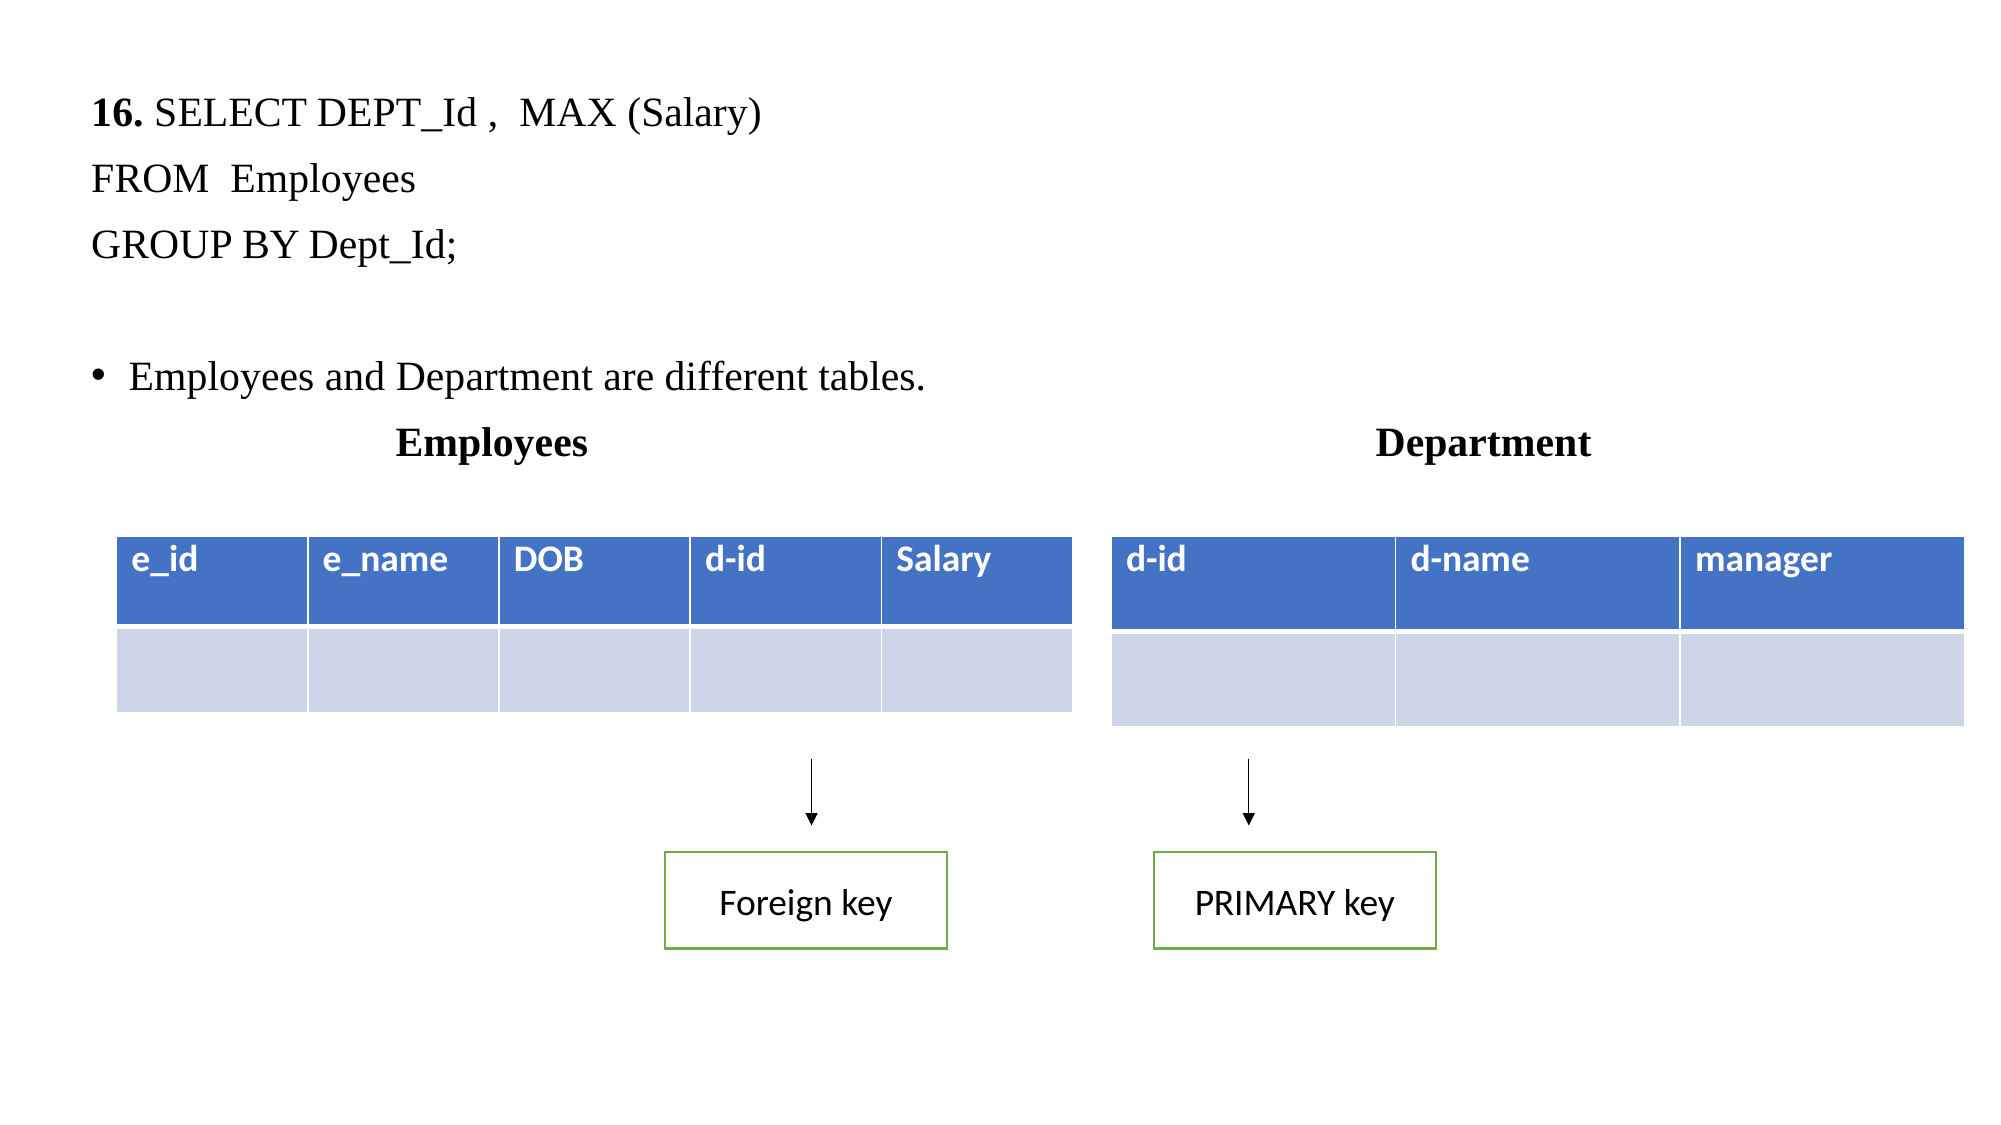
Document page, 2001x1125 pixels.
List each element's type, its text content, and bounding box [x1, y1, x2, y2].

table_header d-id [1112, 537, 1395, 629]
text_box PRIMARY key [1153, 851, 1437, 950]
text_box Foreign key [664, 851, 948, 950]
table_cell [1112, 634, 1395, 726]
table_cell [1681, 634, 1964, 726]
list 16. SELECT DEPT_Id , MAX (Salary) FROM Employees GROUP BY Dept_Id; Employees and Department are different tables. Employees Department DOB Salary [76, 83, 1925, 1074]
table_header manager [1681, 537, 1964, 629]
table_header e_name [309, 537, 498, 624]
table_cell [691, 629, 881, 712]
table_header e_id [117, 537, 307, 624]
table_cell [500, 629, 689, 712]
table_cell [882, 629, 1072, 712]
table_header DOB [500, 537, 689, 624]
table_header d-name [1396, 537, 1679, 629]
table_header Salary [882, 537, 1072, 624]
table_cell [1396, 634, 1679, 726]
table_header d-id [691, 537, 881, 624]
table_cell [309, 629, 498, 712]
table_cell [117, 629, 307, 712]
